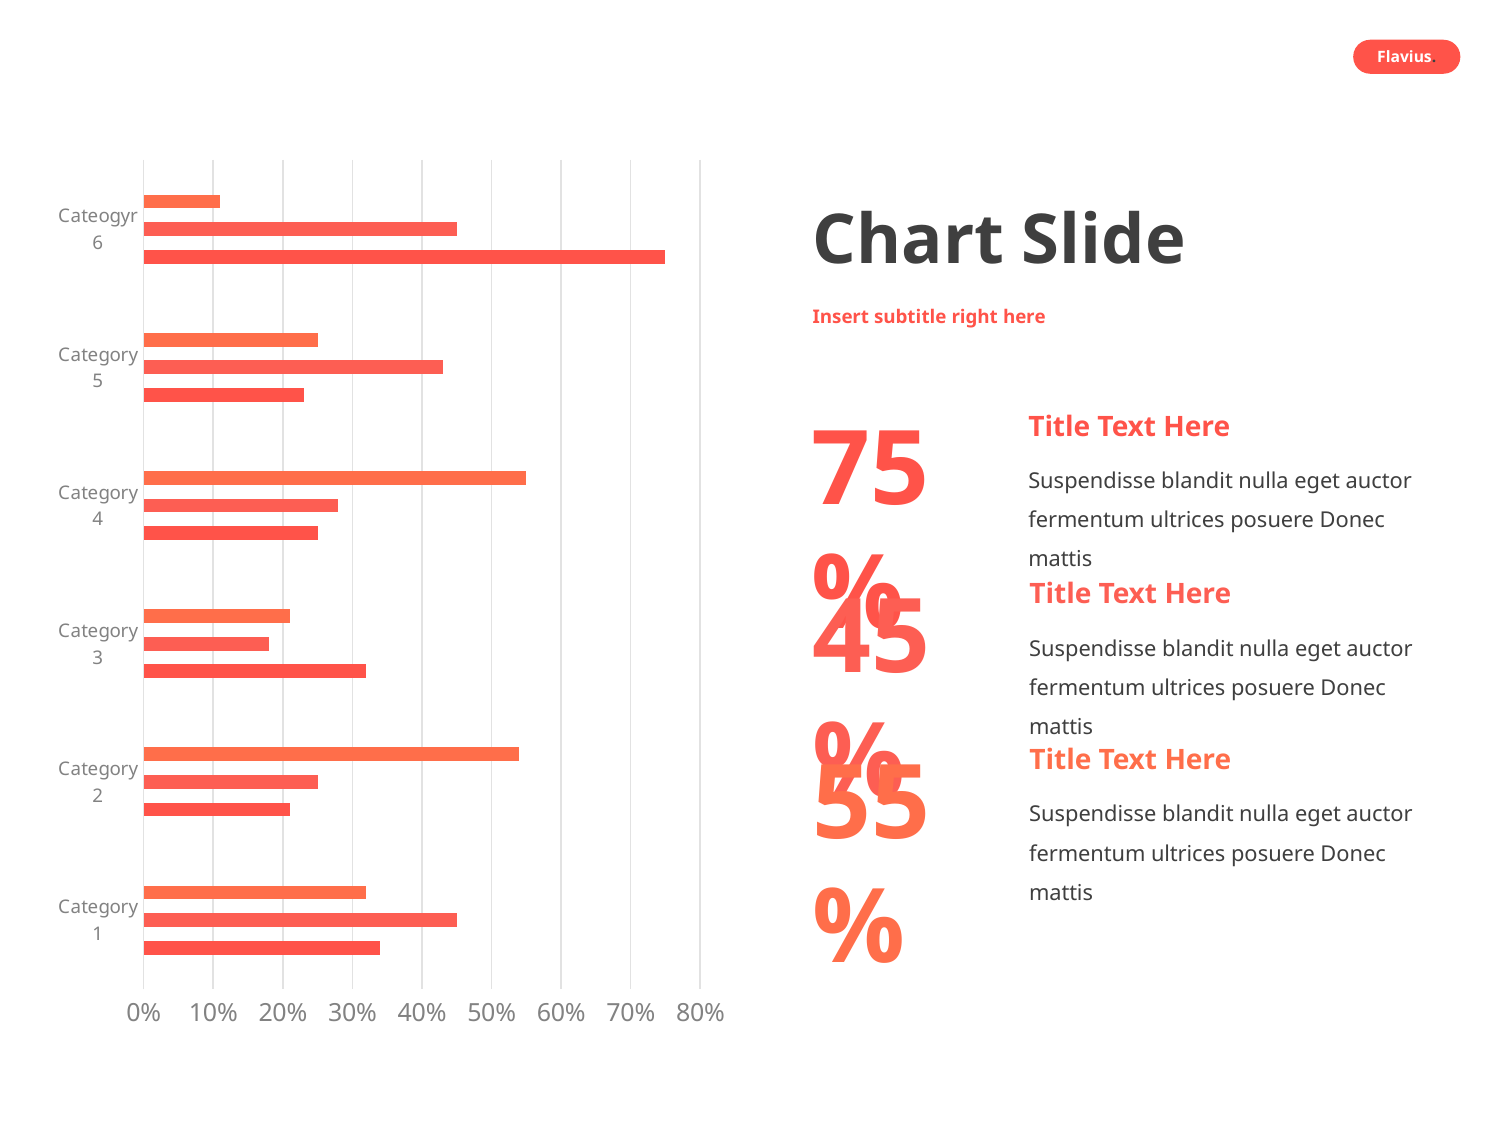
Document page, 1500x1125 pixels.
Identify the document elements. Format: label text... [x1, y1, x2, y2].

subtitle Insert subtitle right here [797, 289, 1500, 347]
title Chart Slide [797, 163, 1500, 289]
text_box Suspendisse blandit nulla eget auctor fermentum ultrices posuere Donec mattis [1014, 779, 1457, 913]
text_box Title Text Here [1013, 400, 1287, 449]
text_box 75% [796, 394, 1030, 657]
text_box 55% [797, 727, 1031, 991]
text_box Suspendisse blandit nulla eget auctor fermentum ultrices posuere Donec mattis [1013, 445, 1456, 579]
text_box Title Text Here [1014, 734, 1288, 783]
text_box Title Text Here [1014, 568, 1288, 617]
text_box 45% [797, 562, 1031, 727]
text_box Suspendisse blandit nulla eget auctor fermentum ultrices posuere Donec mattis [1014, 613, 1457, 747]
chart [57, 138, 727, 1047]
